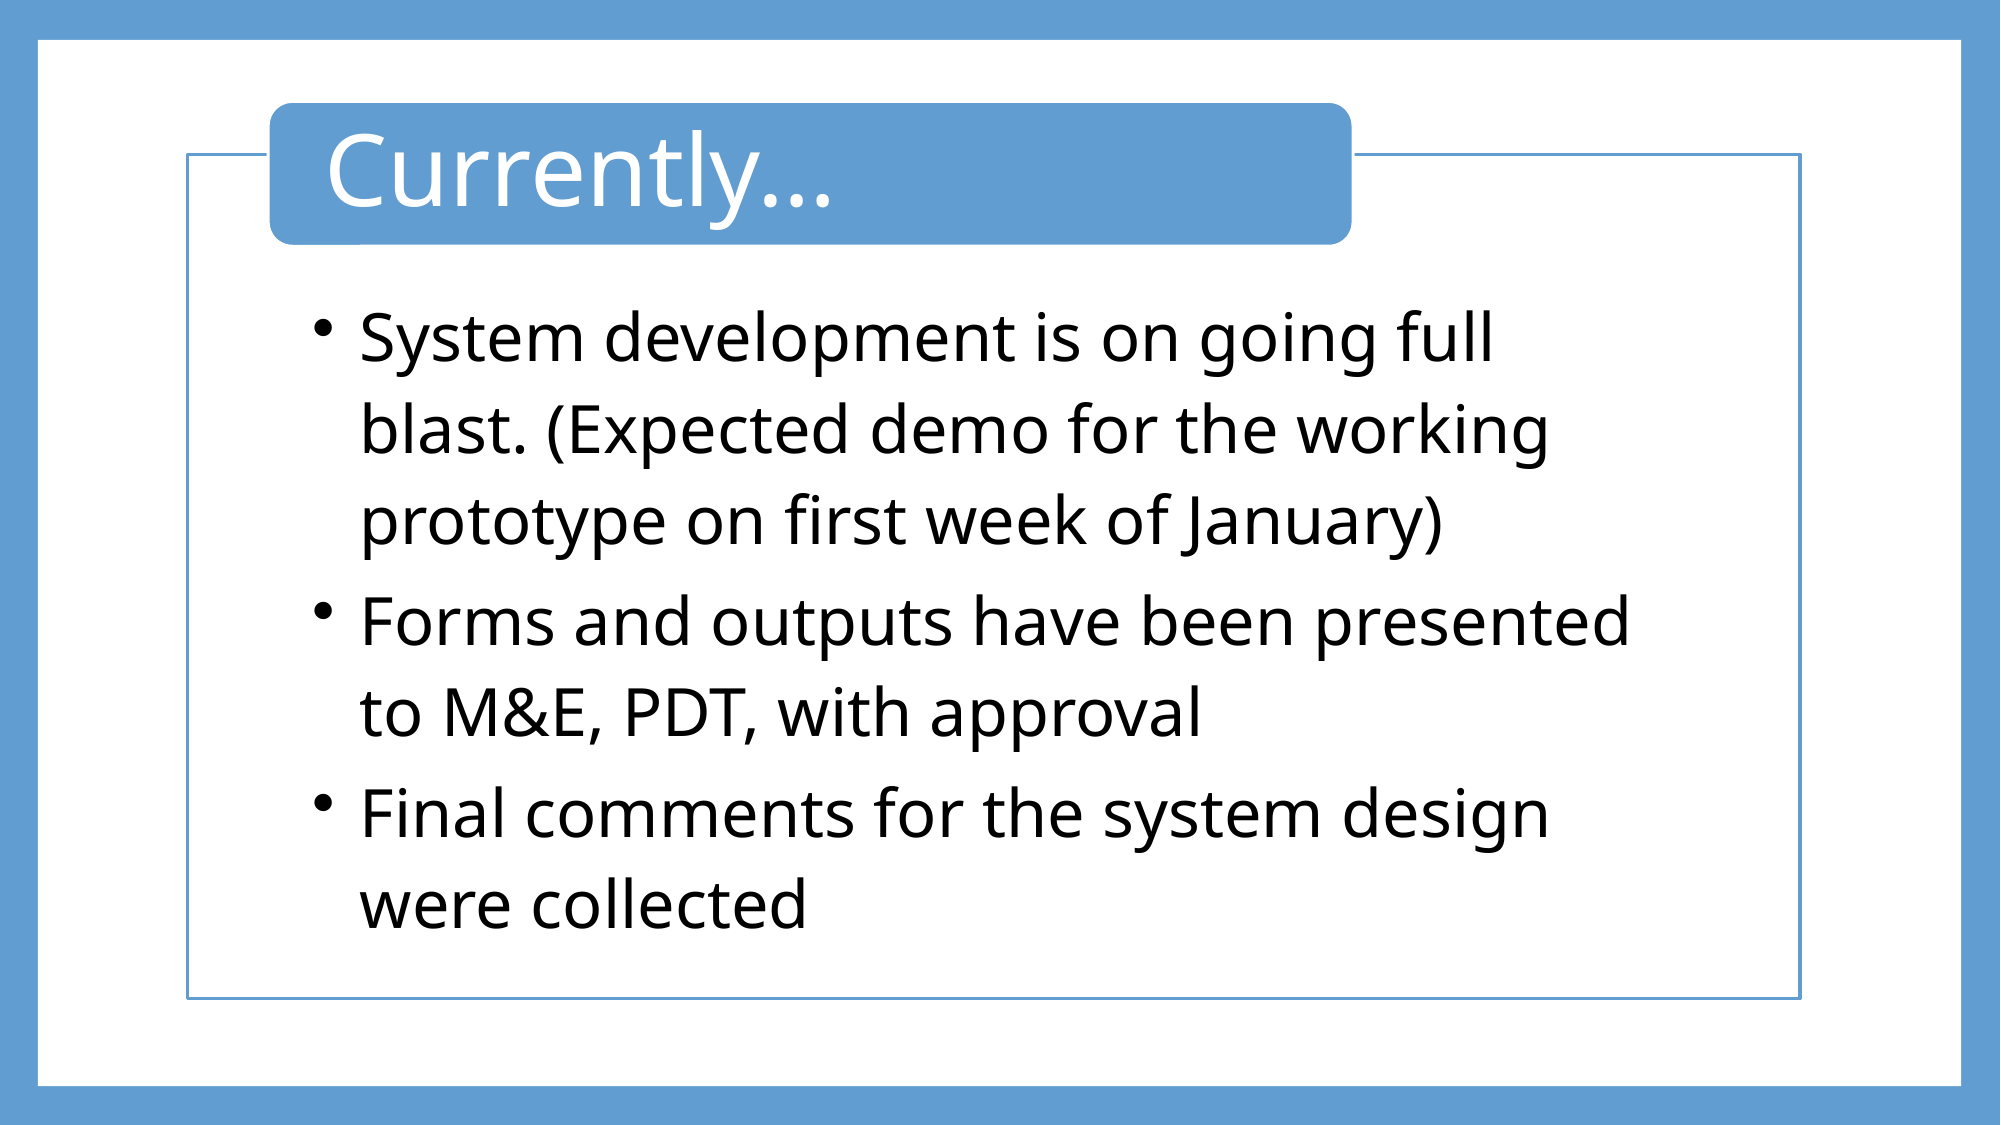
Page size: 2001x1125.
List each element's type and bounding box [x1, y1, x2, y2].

list [187, 99, 1801, 1001]
